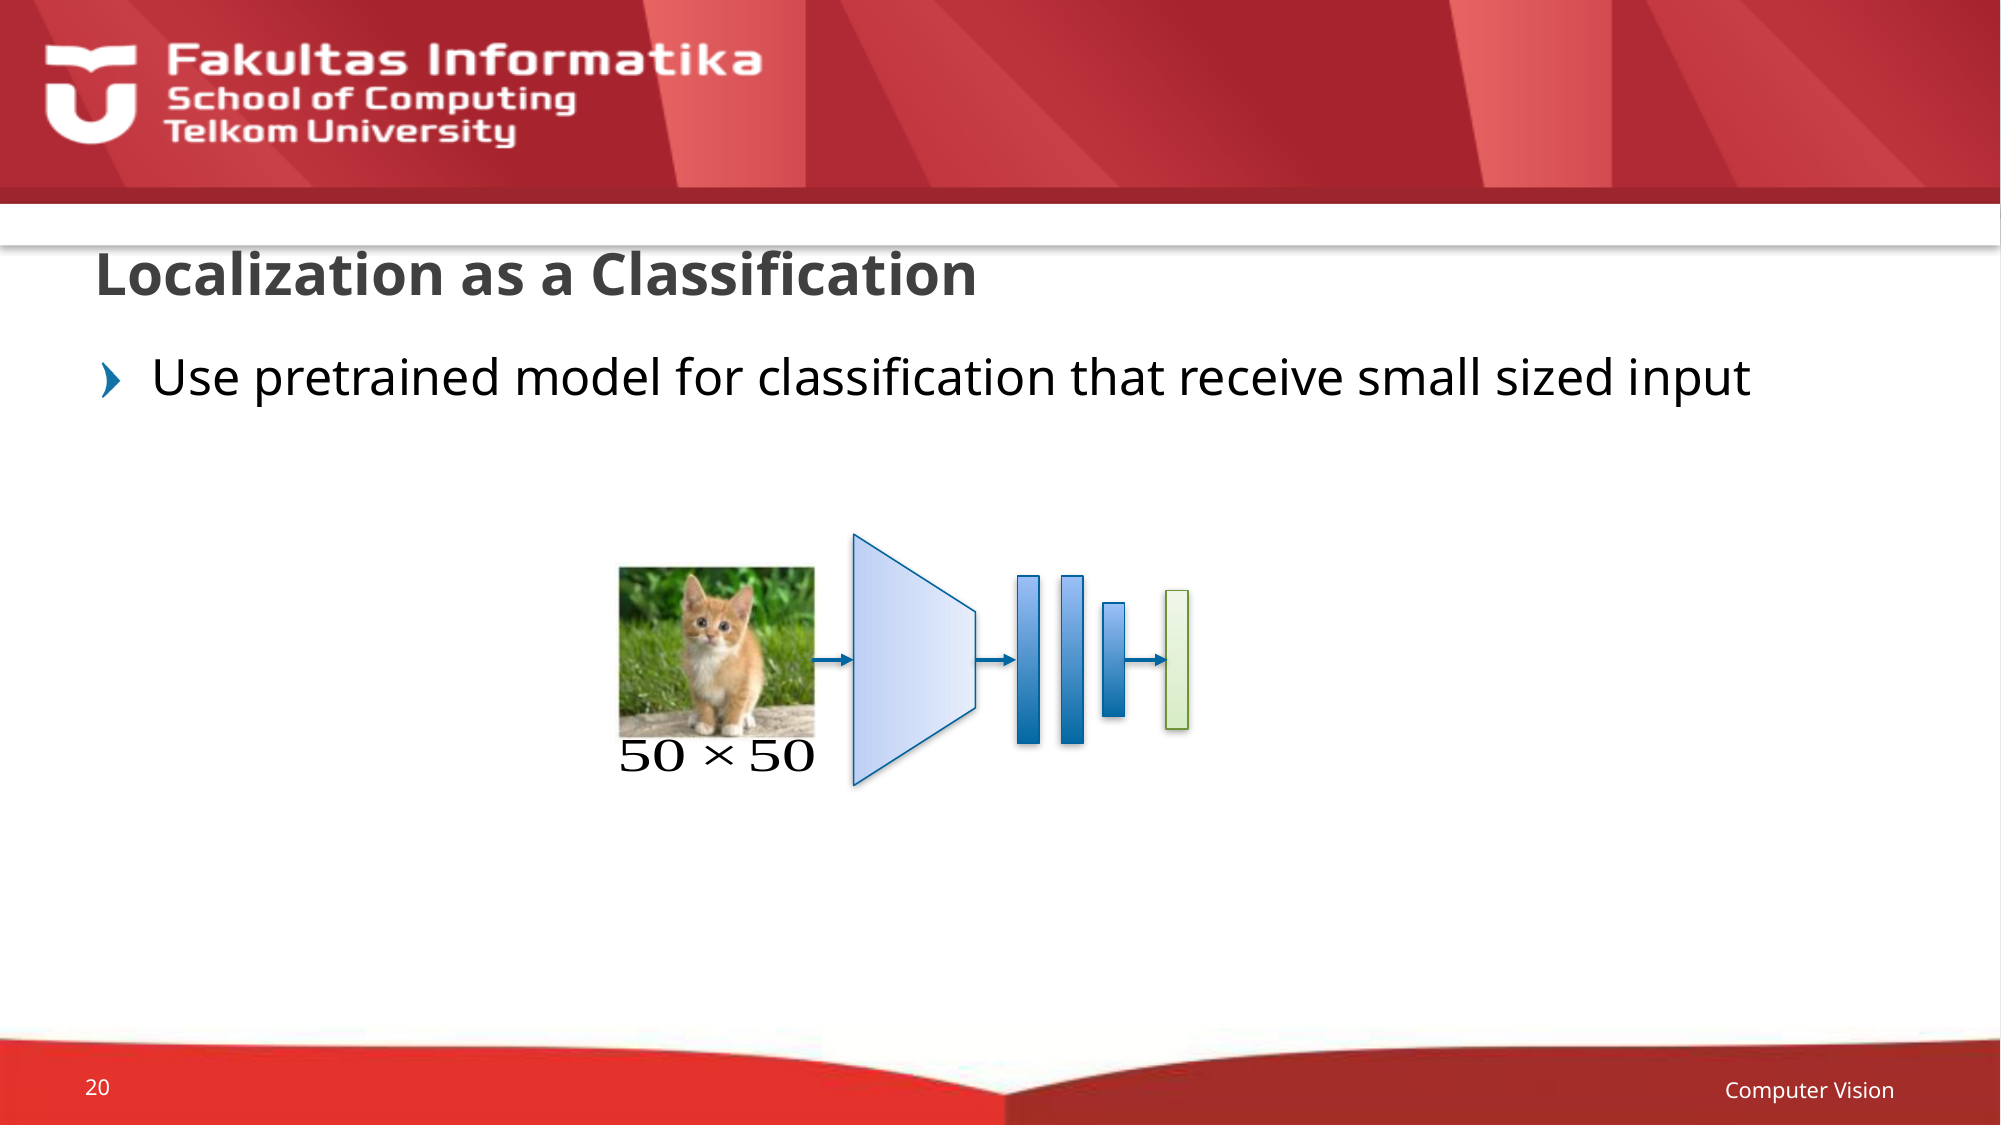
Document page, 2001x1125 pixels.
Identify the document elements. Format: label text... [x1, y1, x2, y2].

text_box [615, 562, 806, 784]
list Use pretrained model for classification that receive small sized input [80, 329, 1902, 990]
list Computer Vision [1185, 1058, 1911, 1119]
picture [0, 0, 2001, 1125]
slide_number 20 [85, 1058, 164, 1119]
title Localization as a Classification [79, 219, 1901, 325]
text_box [811, 533, 1189, 786]
picture [95, 351, 124, 400]
